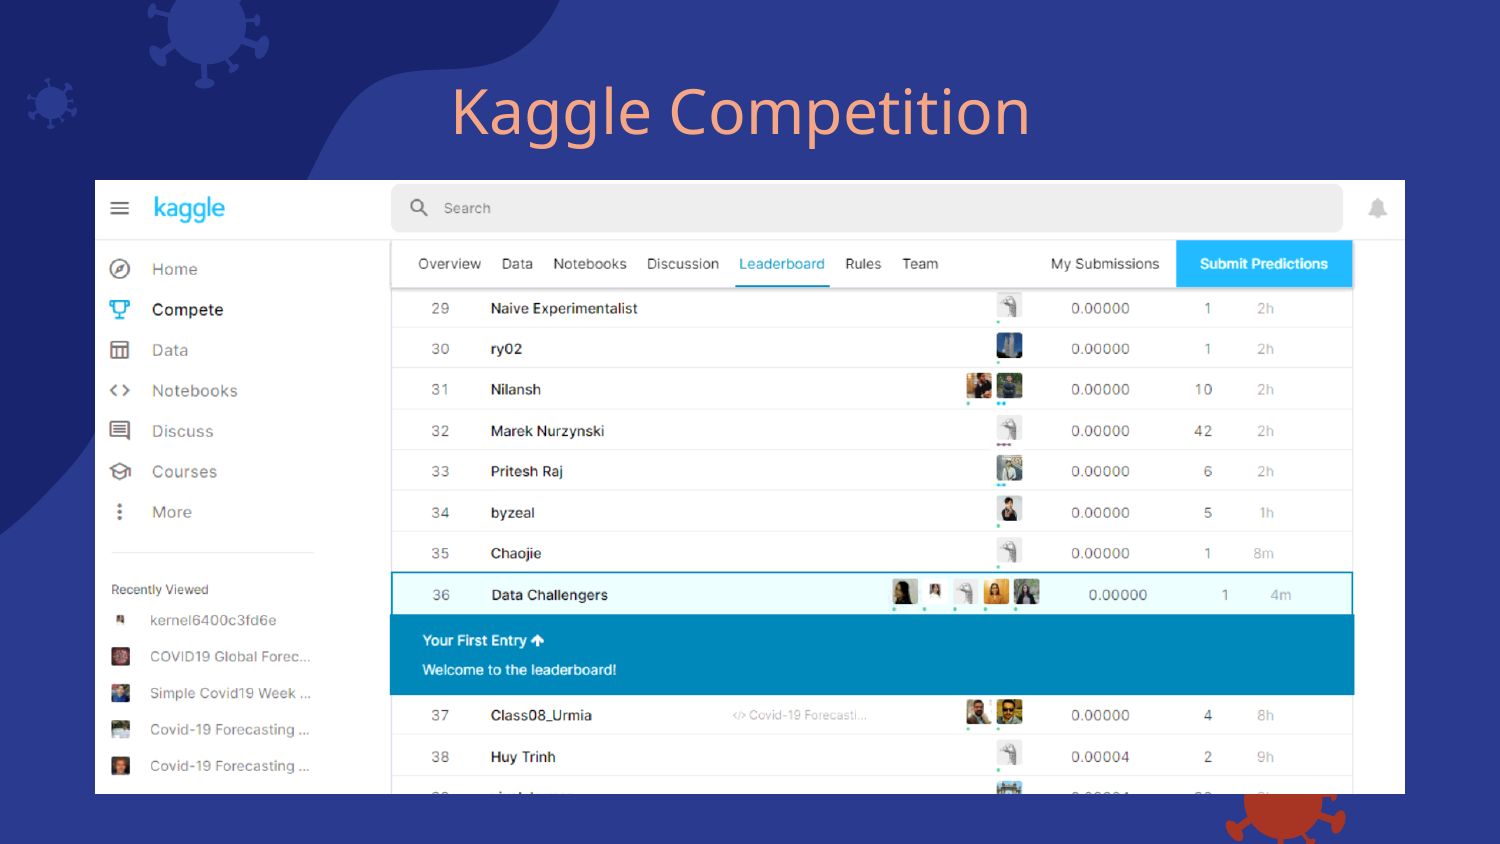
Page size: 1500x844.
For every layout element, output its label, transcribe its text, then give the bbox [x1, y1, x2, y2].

title Kaggle Competition [77, 56, 1423, 181]
picture [95, 180, 1405, 794]
